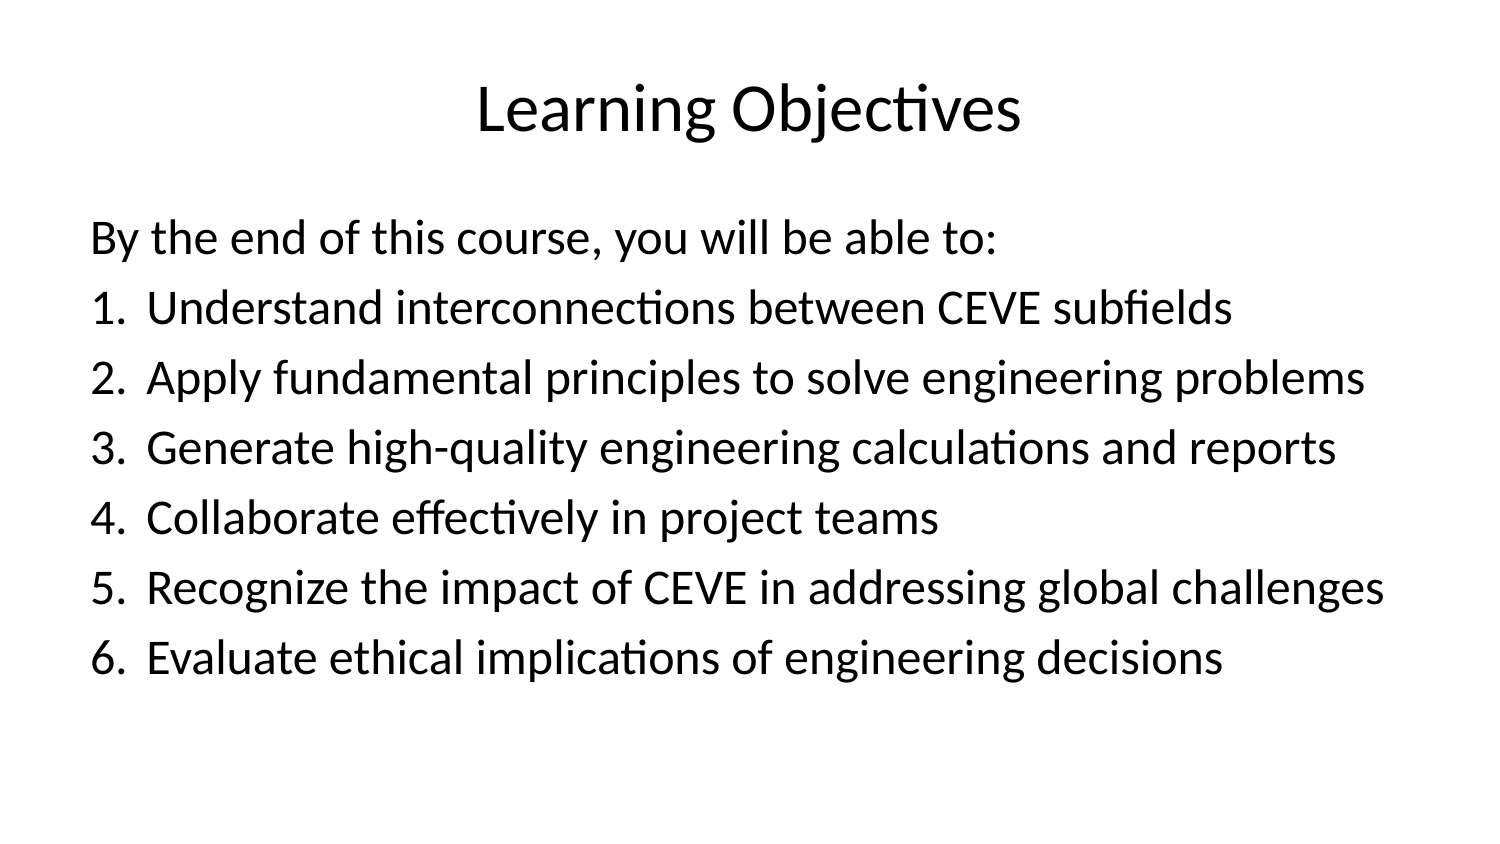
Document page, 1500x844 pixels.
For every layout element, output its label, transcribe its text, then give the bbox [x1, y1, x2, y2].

list By the end of this course, you will be able to: Understand interconnections between CEVE subfields Apply fundamental principles to solve engineering problems Generate high-quality engineering calculations and reports Collaborate effectively in project teams Recognize the impact of CEVE in addressing global challenges Evaluate ethical implications of engineering decisions [75, 196, 1425, 754]
title Learning Objectives [75, 33, 1425, 175]
